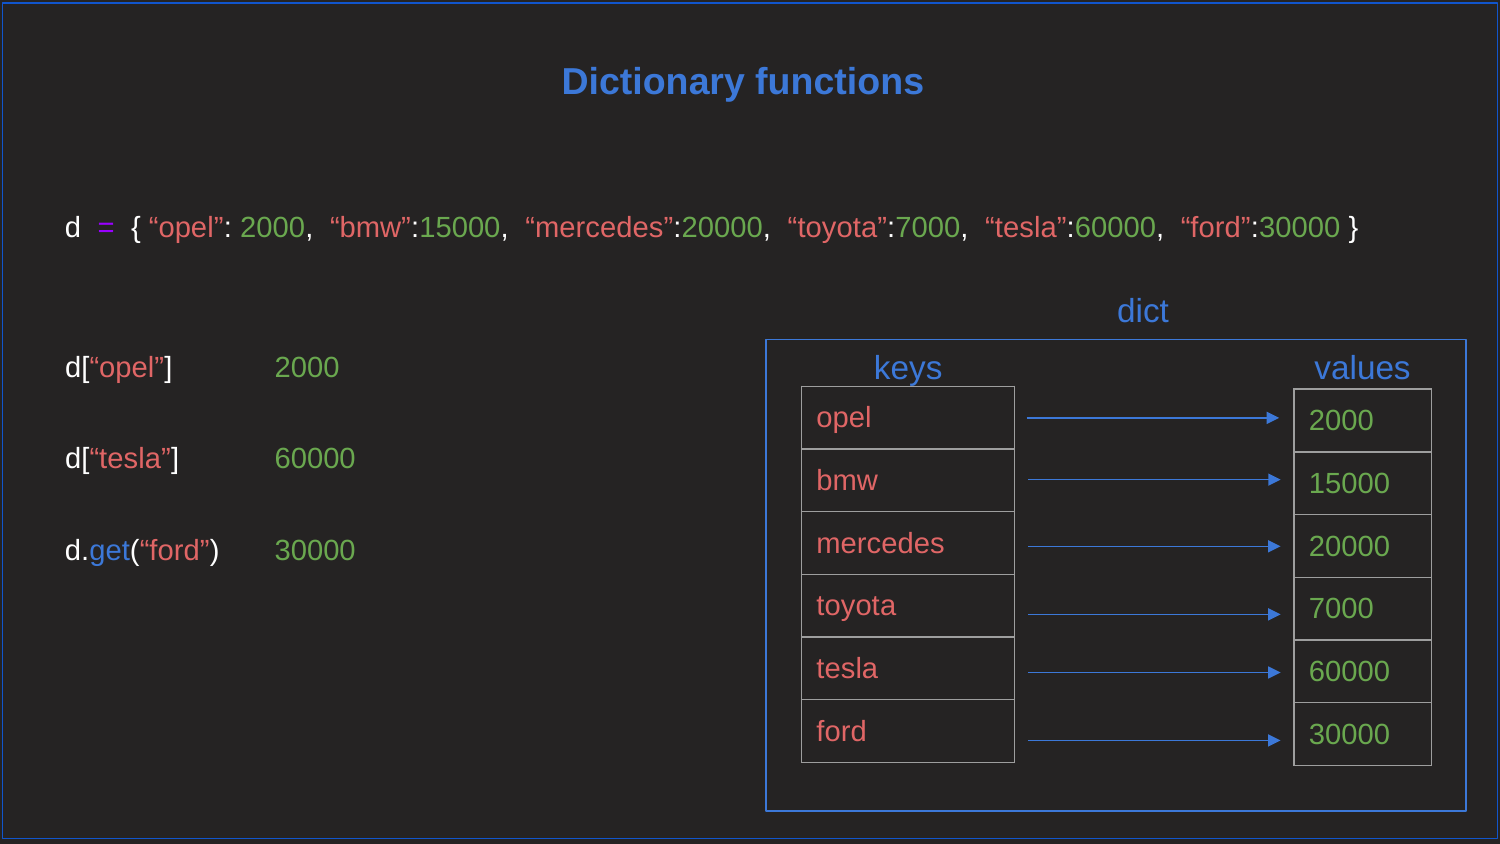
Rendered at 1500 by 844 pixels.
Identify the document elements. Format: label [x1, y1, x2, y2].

text_box [2, 3, 1498, 839]
